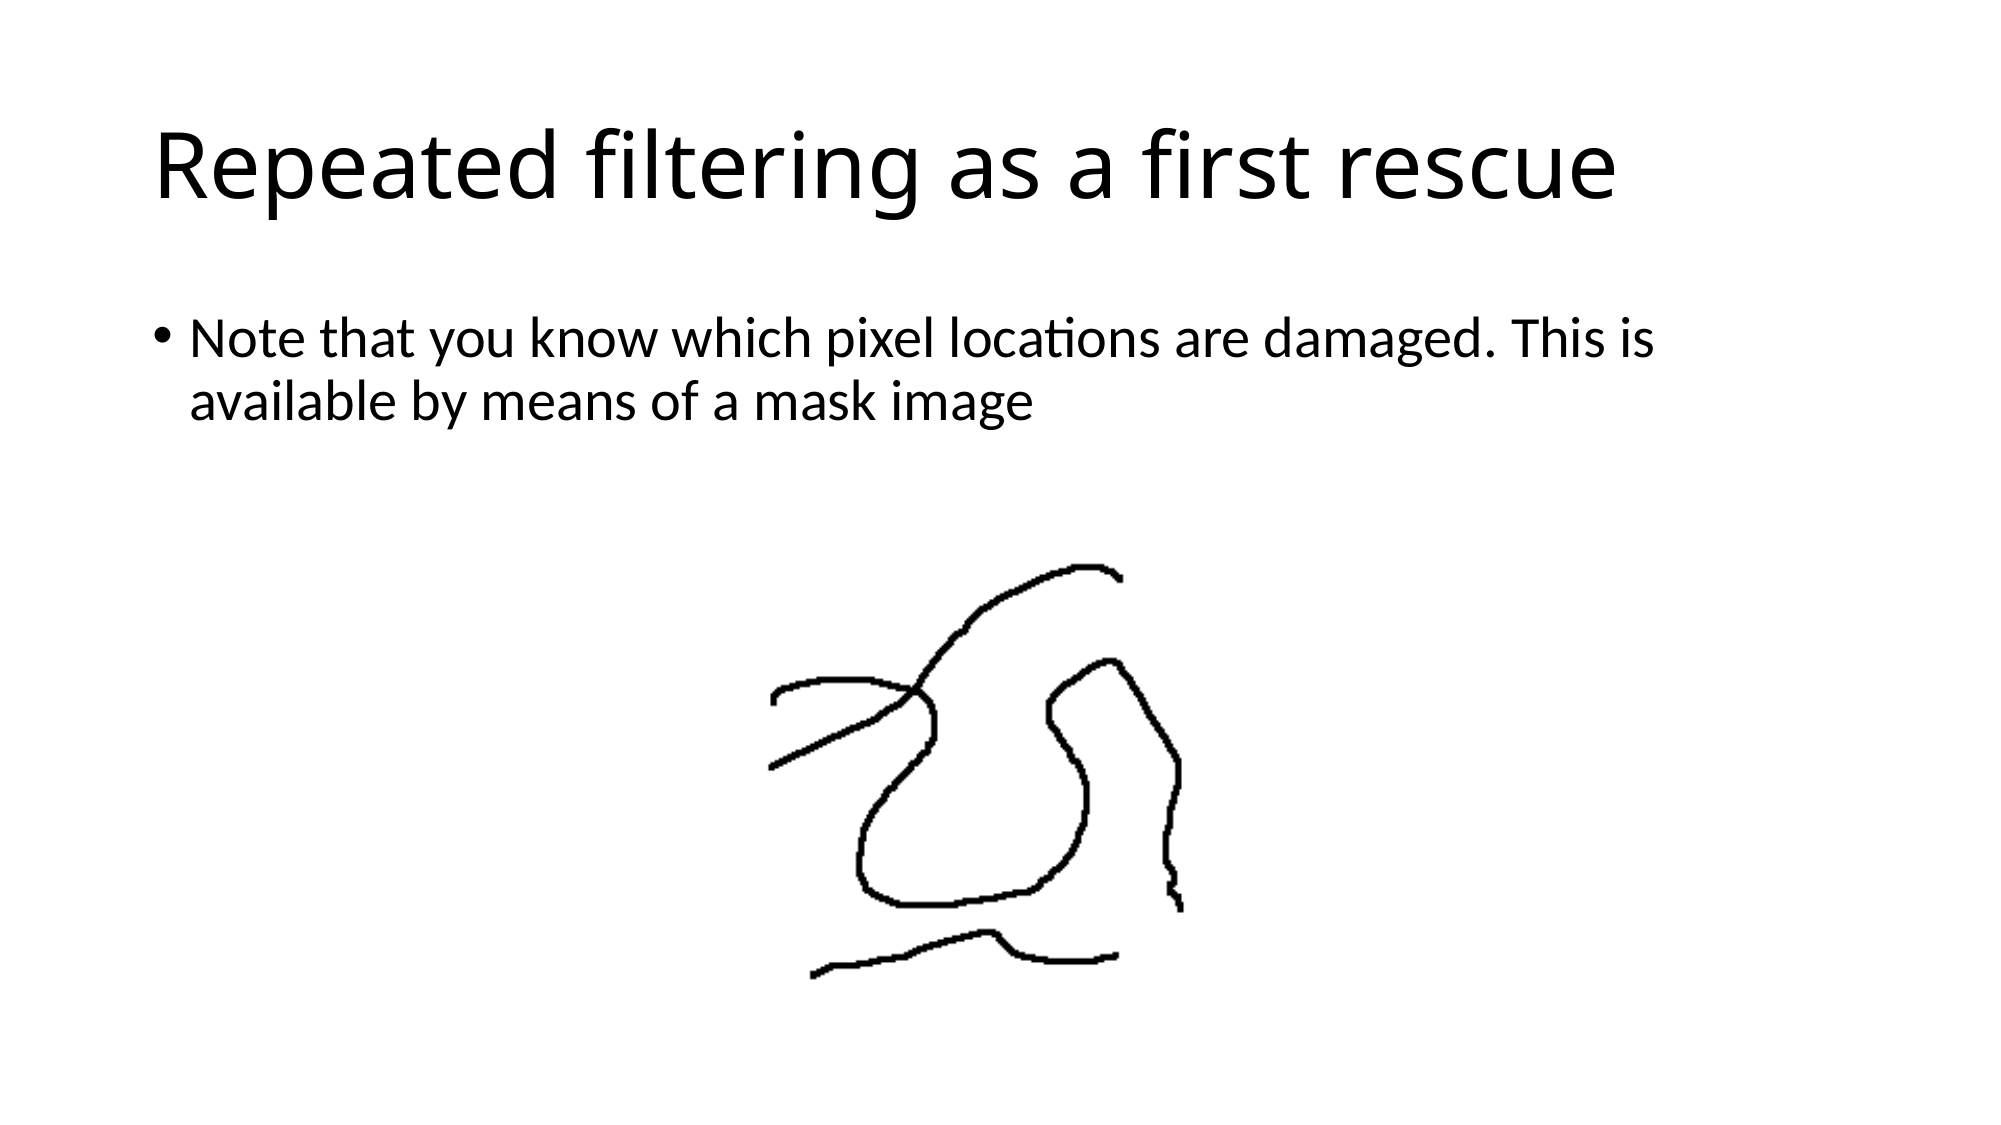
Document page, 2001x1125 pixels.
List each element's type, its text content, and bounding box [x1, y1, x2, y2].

list Note that you know which pixel locations are damaged. This is available by means of a mask image [137, 299, 1863, 1014]
title Repeated filtering as a first rescue [137, 59, 1863, 278]
picture [721, 502, 1255, 1036]
